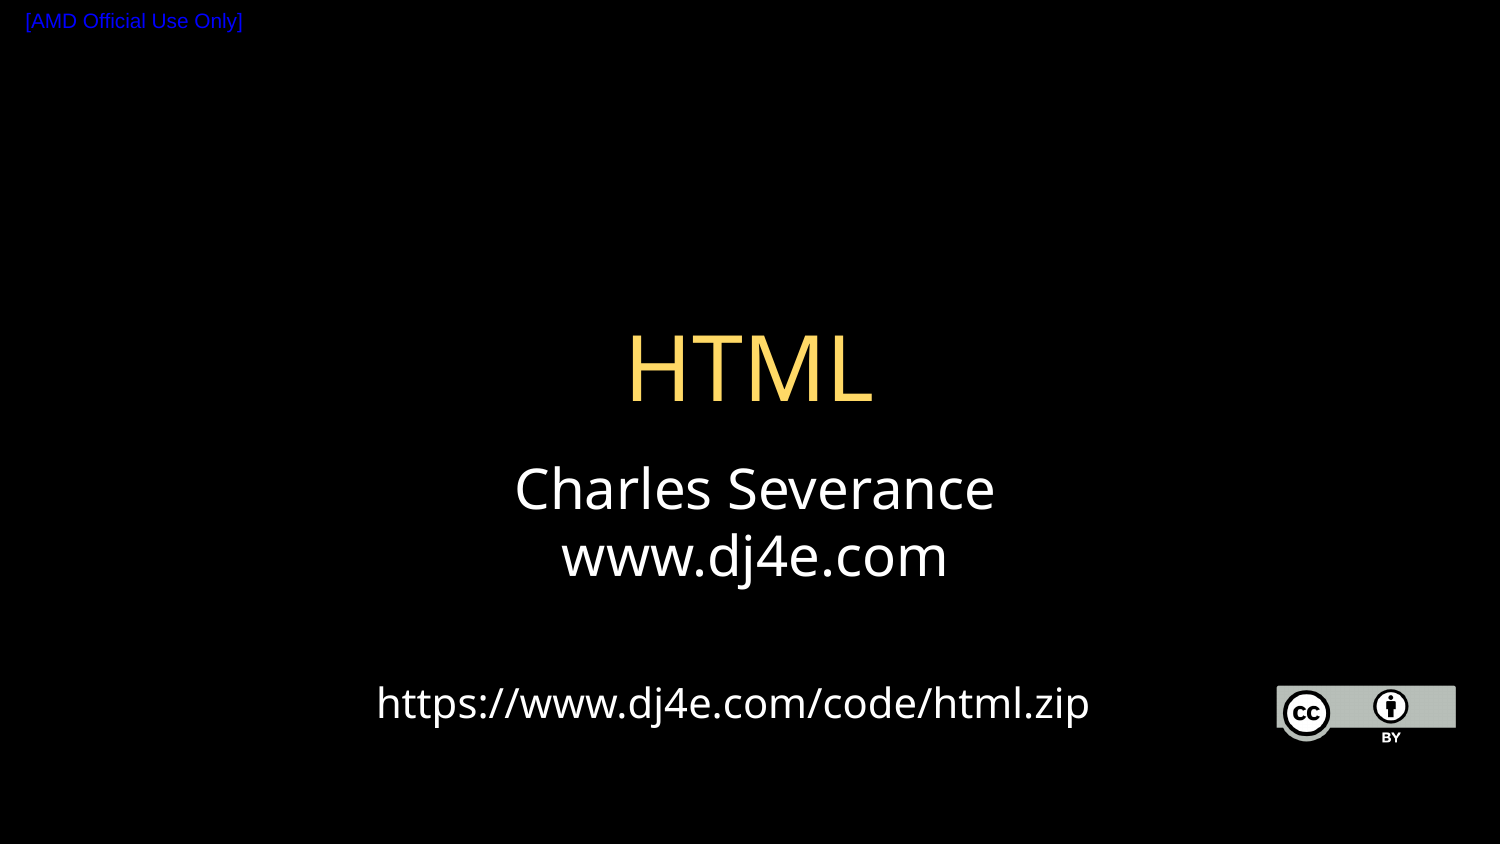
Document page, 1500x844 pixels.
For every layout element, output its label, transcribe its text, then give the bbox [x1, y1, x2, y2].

picture [1274, 684, 1457, 747]
text_box Charles Severance www.dj4e.com [112, 446, 1399, 591]
text_box https://www.dj4e.com/code/html.zip [361, 669, 1211, 734]
title HTML [106, 141, 1393, 427]
